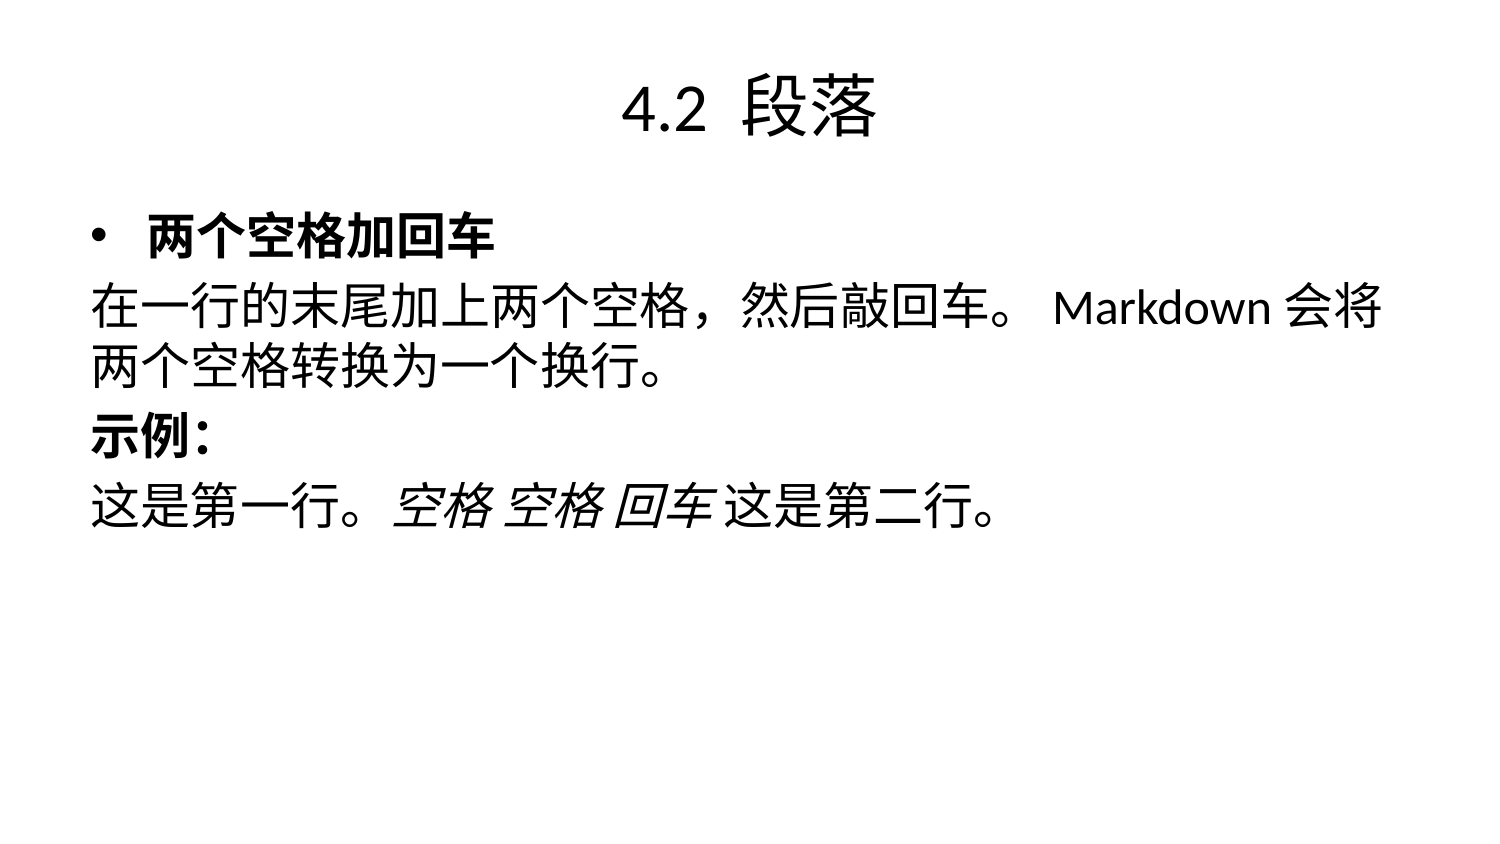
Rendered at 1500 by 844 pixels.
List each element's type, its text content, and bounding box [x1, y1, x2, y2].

title 4.2 段落 [75, 33, 1425, 175]
list 两个空格加回车 在一行的末尾加上两个空格，然后敲回车。Markdown会将两个空格转换为一个换行。 示例： 这是第一行。空格 空格 回车 这是第二行。 [75, 196, 1425, 754]
